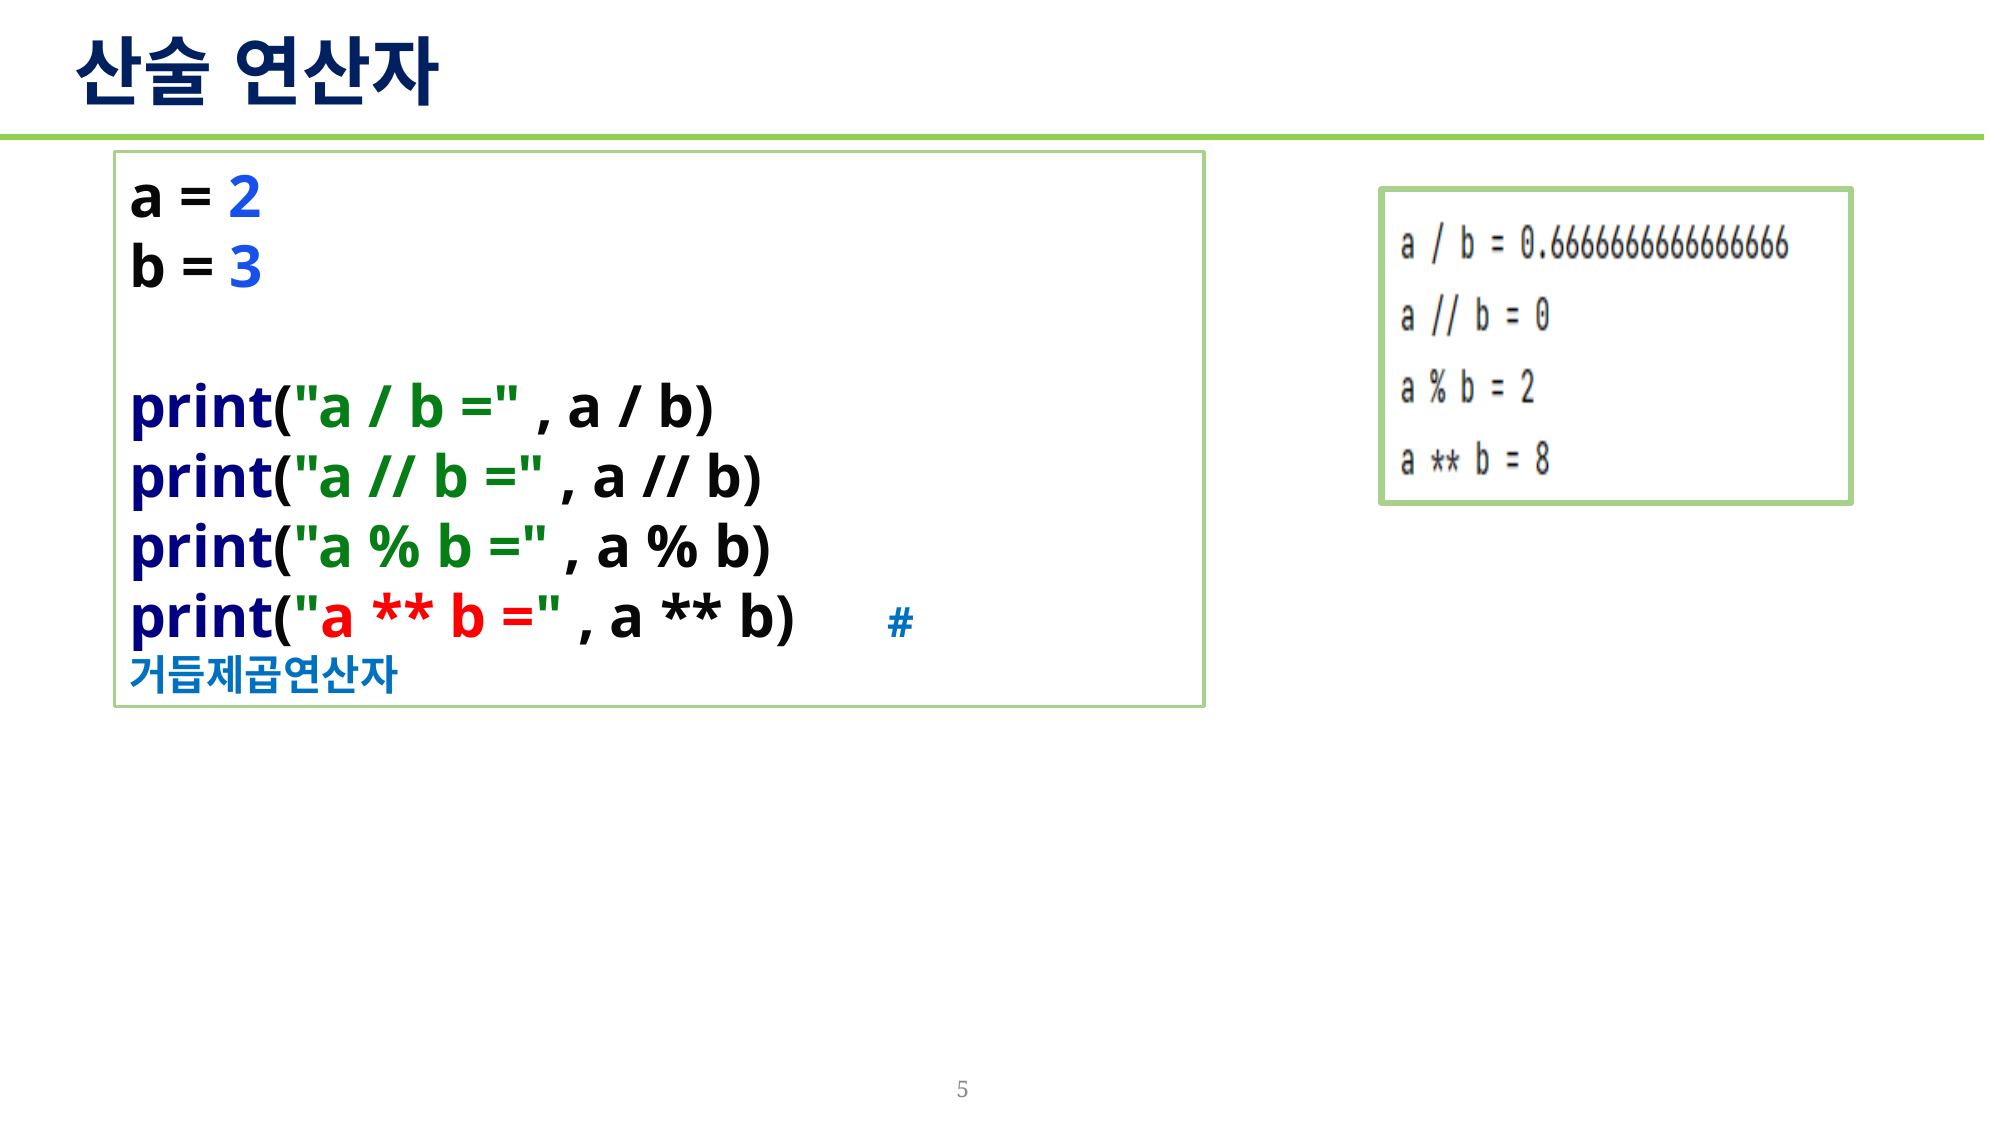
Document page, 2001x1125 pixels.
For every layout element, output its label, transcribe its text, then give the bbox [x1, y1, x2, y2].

slide_number 5 [911, 1066, 1015, 1116]
picture [1384, 191, 1848, 500]
title 산술 연산자 [59, 31, 1174, 120]
text_box a = 2 b = 3 print("a / b =" , a / b) print("a // b =" , a // b) print("a % b =" , a % b) print("a ** b =" , a ** b) # 거듭제곱연산자 [114, 151, 1204, 707]
